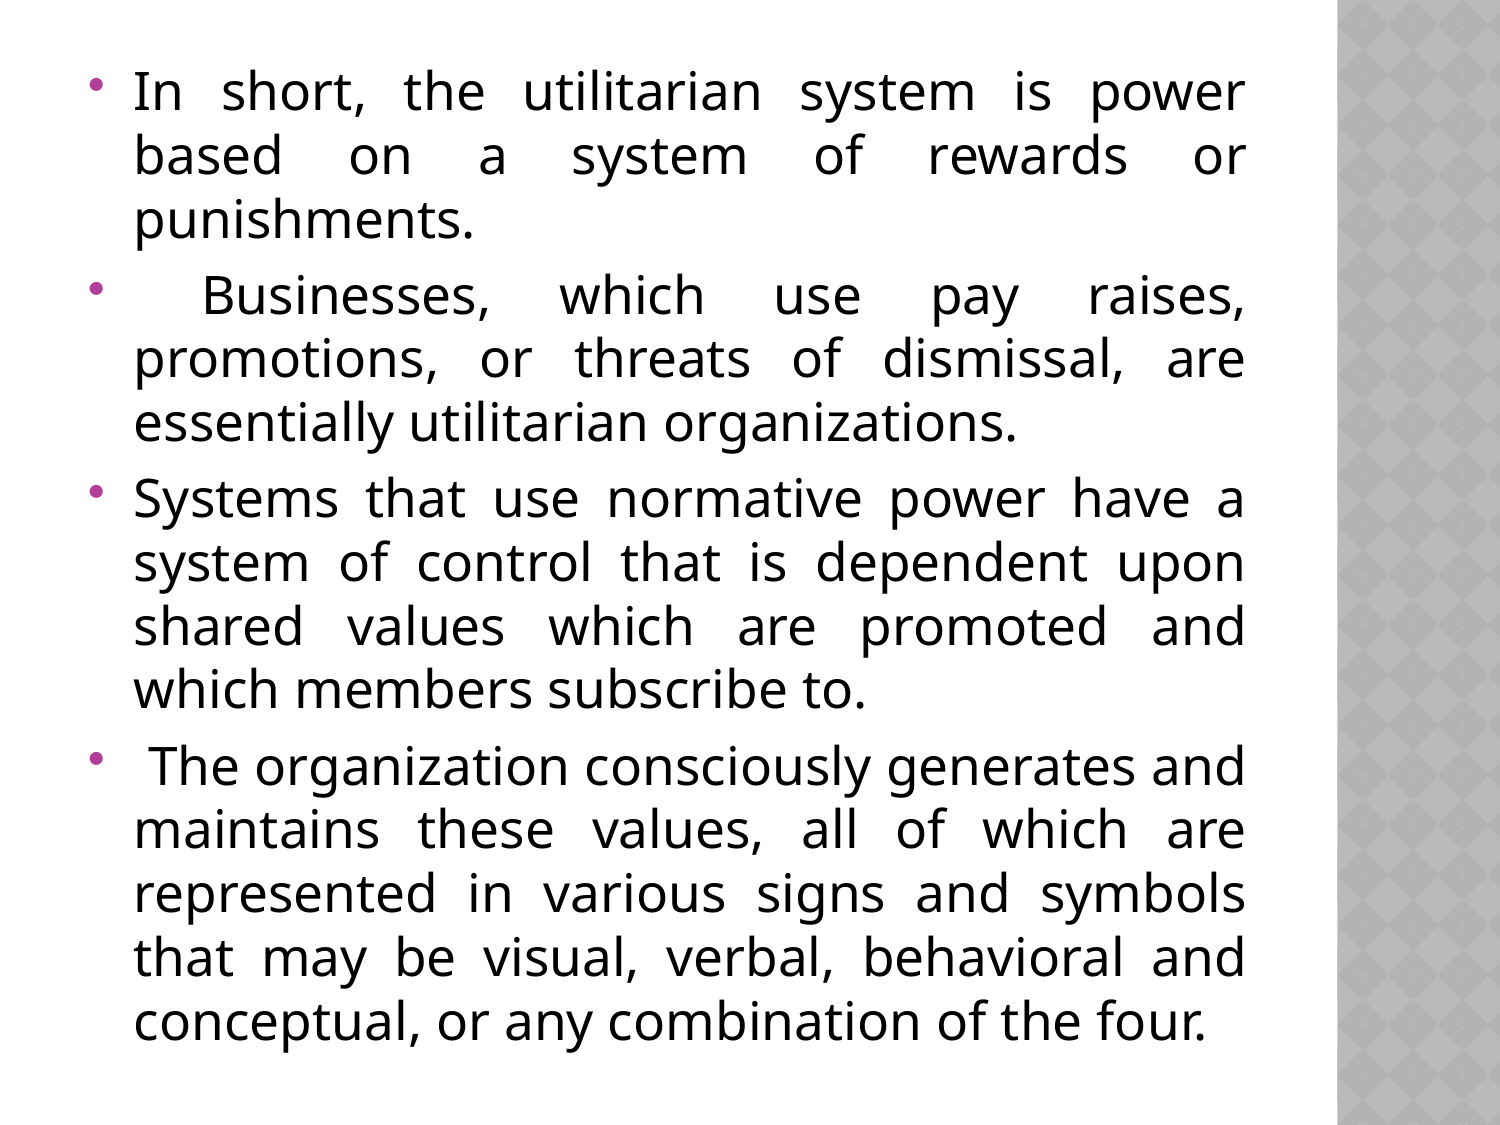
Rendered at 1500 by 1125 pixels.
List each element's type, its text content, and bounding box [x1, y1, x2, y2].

list In short, the utilitarian system is power based on a system of rewards or punishments. Businesses, which use pay raises, promotions, or threats of dismissal, are essentially utilitarian organizations. Systems that use normative power have a system of control that is dependent upon shared values which are promoted and which members subscribe to. The organization consciously generates and maintains these values, all of which are represented in various signs and symbols that may be visual, verbal, behavioral and conceptual, or any combination of the four. [75, 50, 1263, 1059]
